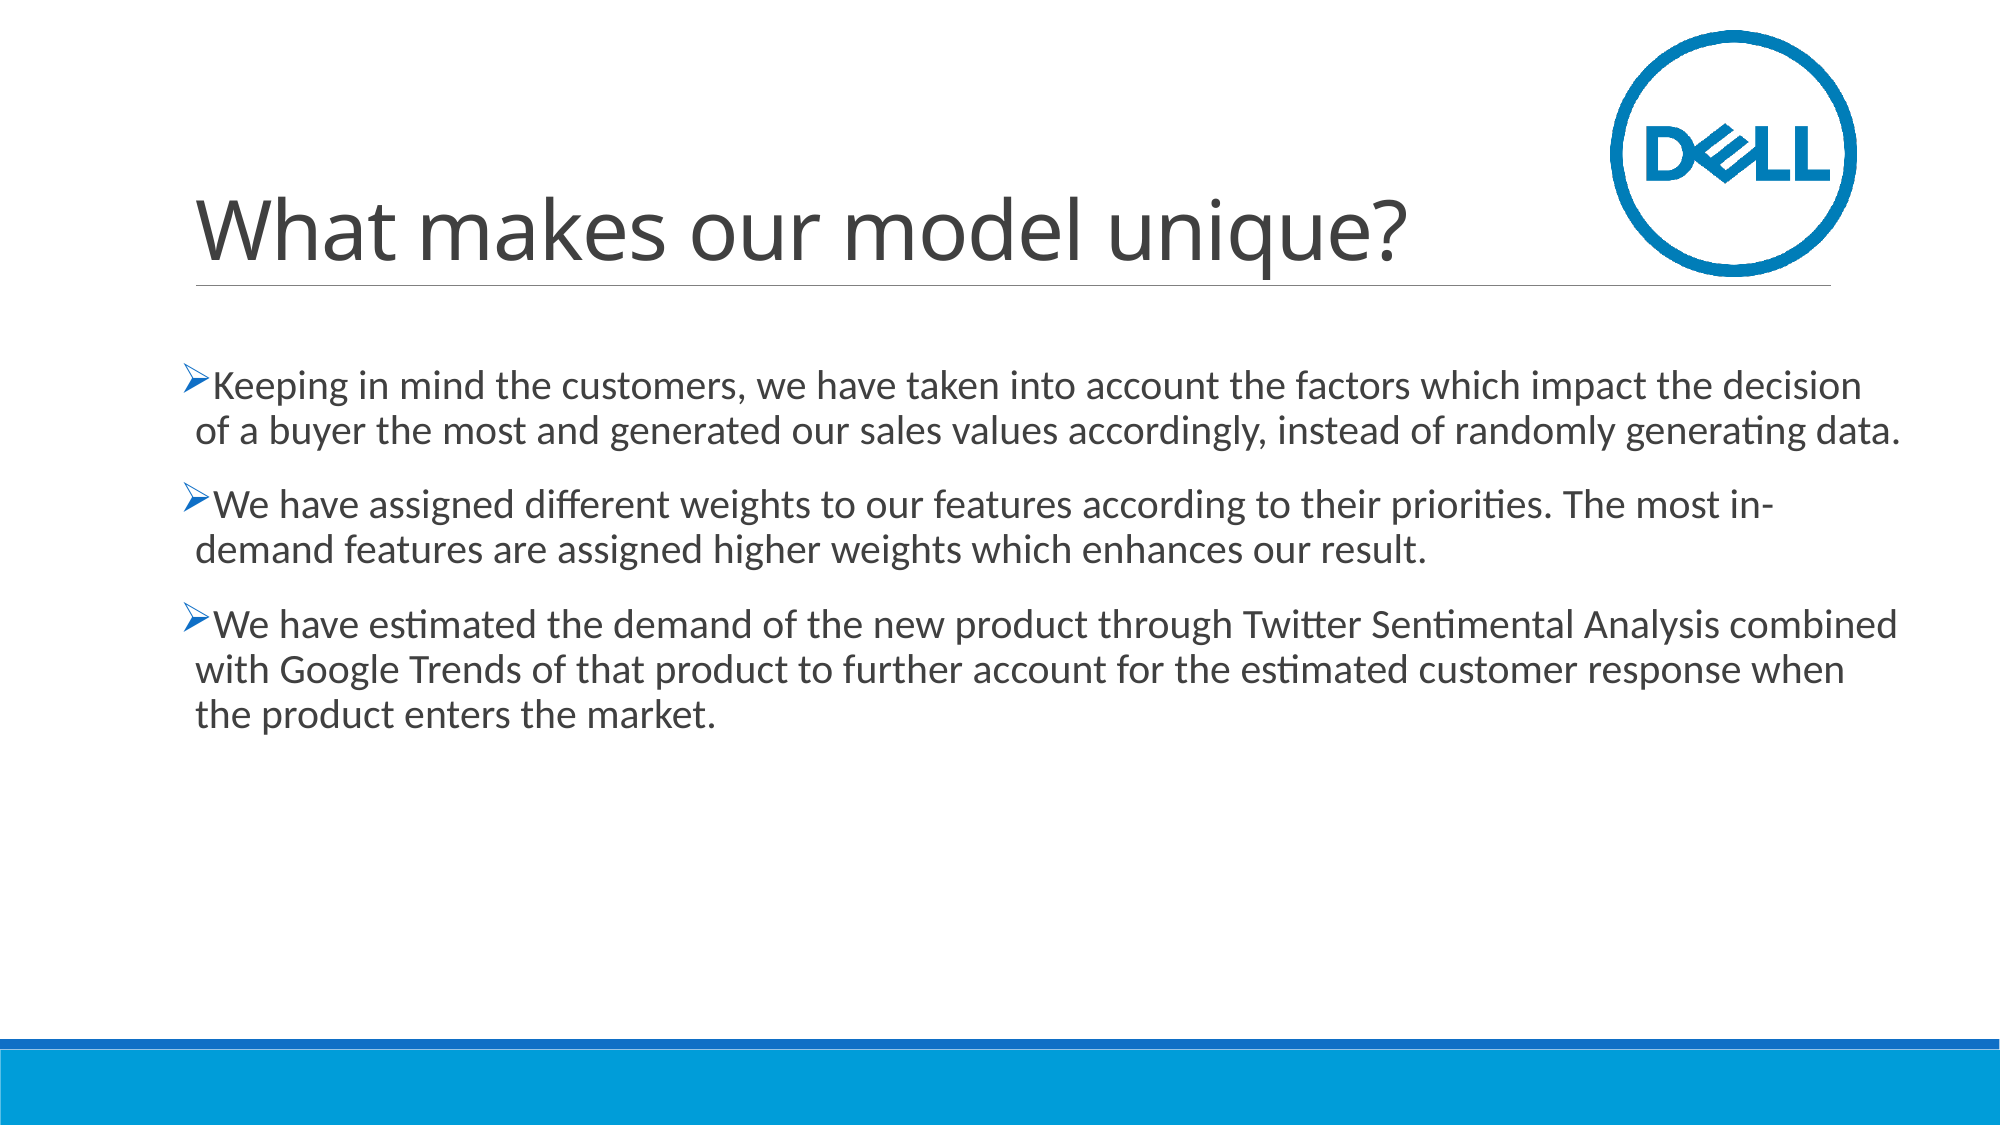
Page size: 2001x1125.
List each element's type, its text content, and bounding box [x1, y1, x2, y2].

list Keeping in mind the customers, we have taken into account the factors which impact the decision of a buyer the most and generated our sales values accordingly, instead of randomly generating data. We have assigned different weights to our features according to their priorities. The most in-demand features are assigned higher weights which enhances our result. We have estimated the demand of the new product through Twitter Sentimental Analysis combined with Google Trends of that product to further account for the estimated customer response when the product enters the market. [180, 356, 1905, 1070]
picture [1609, 162, 1725, 278]
title What makes our model unique? [180, 47, 1614, 285]
picture [1742, 29, 1858, 145]
picture [1743, 163, 1858, 278]
picture [1623, 43, 1844, 264]
picture [1609, 29, 1726, 146]
